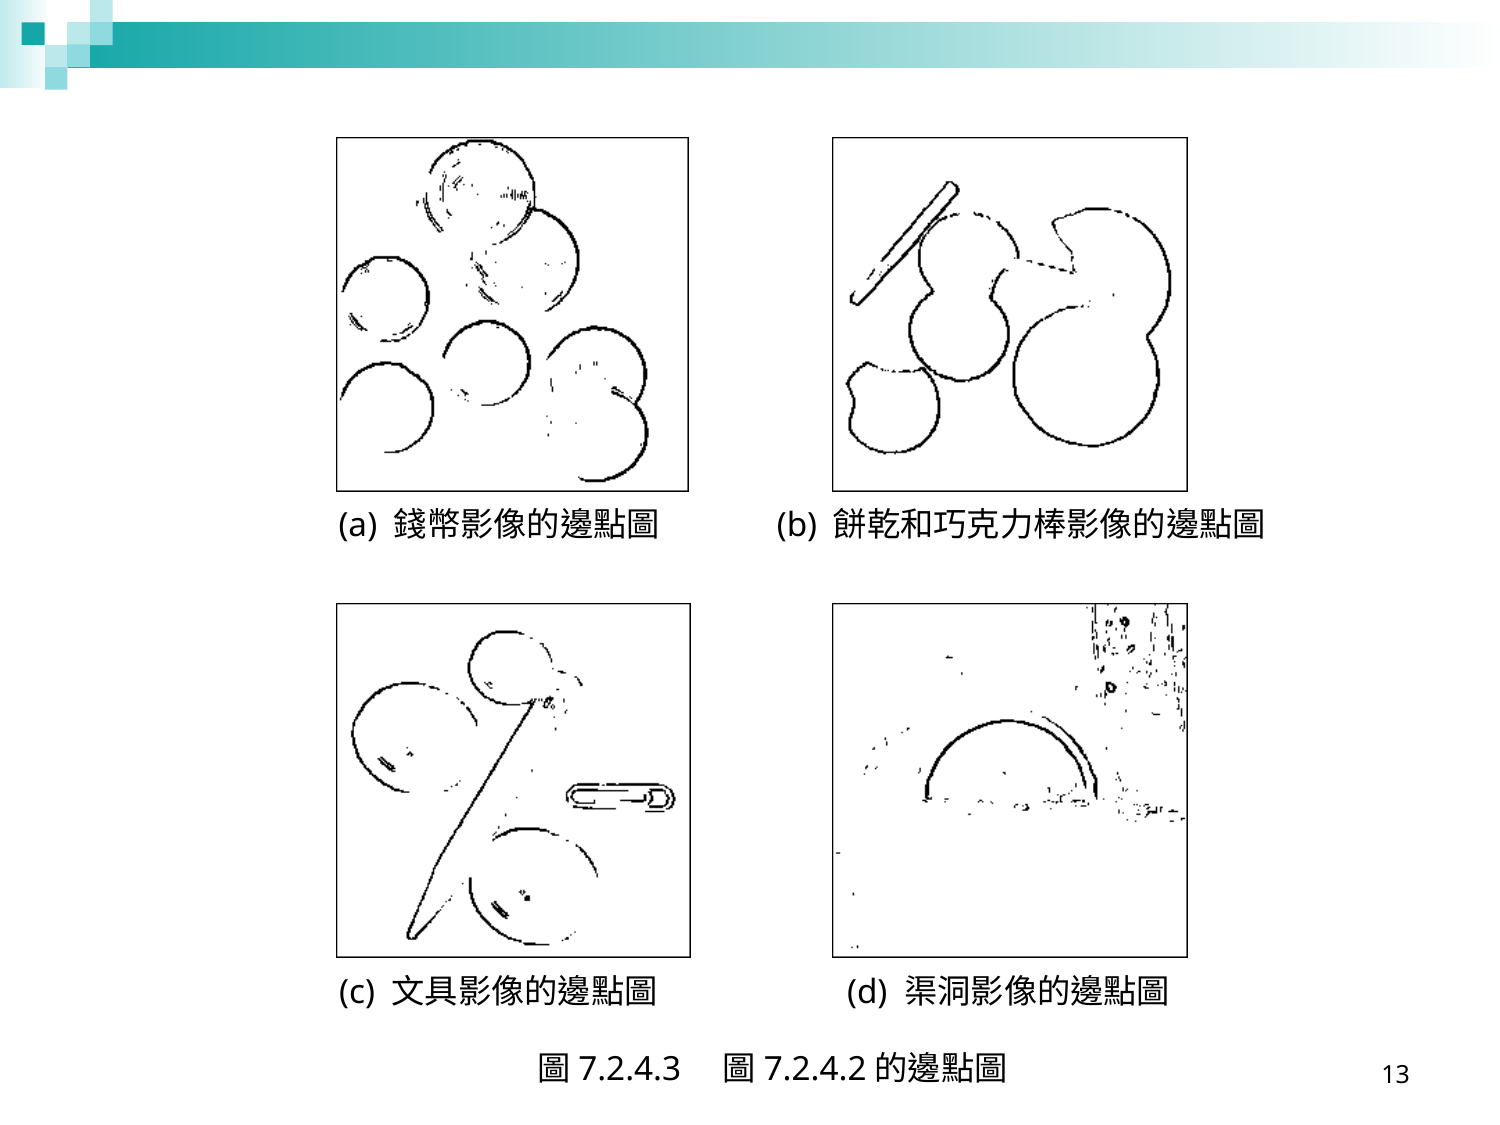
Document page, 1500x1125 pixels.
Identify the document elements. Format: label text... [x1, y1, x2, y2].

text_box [324, 136, 1291, 1096]
slide_number 13 [1294, 1024, 1426, 1101]
